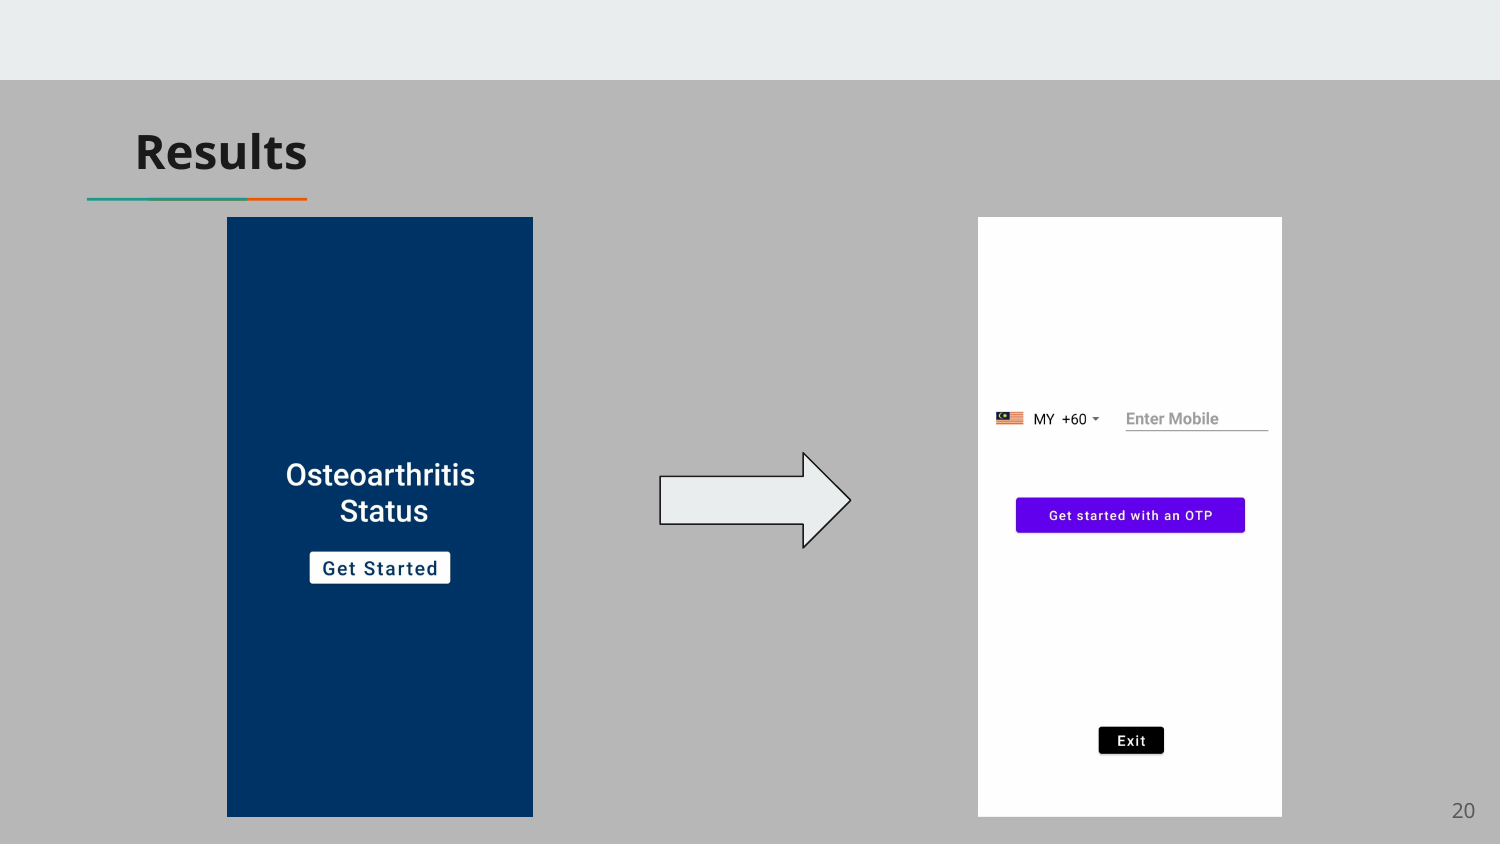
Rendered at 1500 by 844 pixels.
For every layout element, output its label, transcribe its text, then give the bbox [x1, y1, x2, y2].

slide_number 20 [1400, 779, 1491, 844]
title Results [119, 107, 1381, 195]
picture [978, 217, 1282, 817]
text_box [660, 452, 851, 548]
picture [227, 217, 533, 817]
